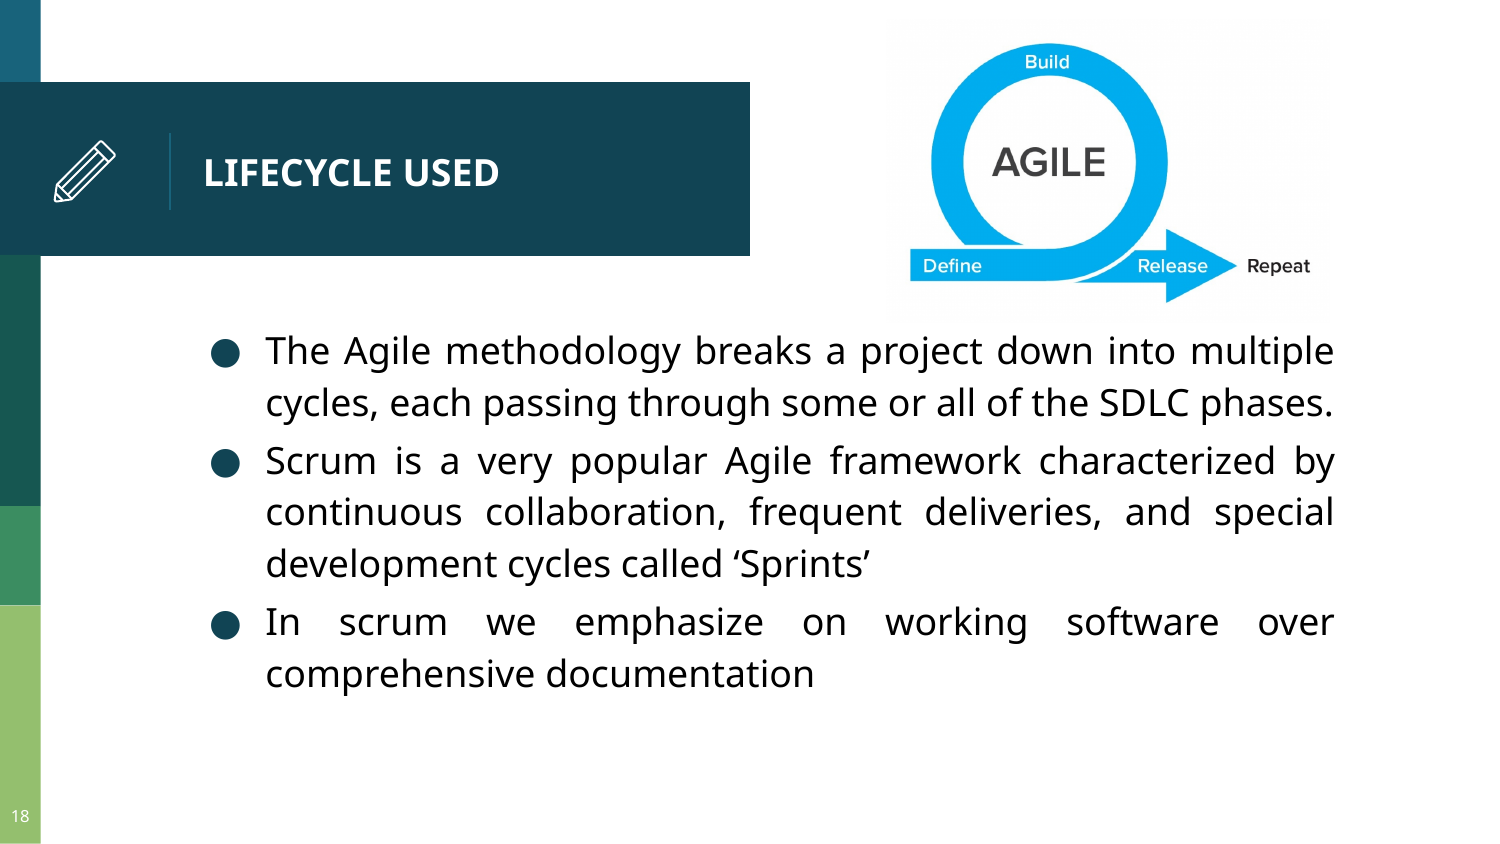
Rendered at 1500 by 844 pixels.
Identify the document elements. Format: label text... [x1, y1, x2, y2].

slide_number 18 [0, 790, 49, 844]
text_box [54, 141, 116, 202]
list The Agile methodology breaks a project down into multiple cycles, each passing through some or all of the SDLC phases. Scrum is a very popular Agile framework characterized by continuous collaboration, frequent deliveries, and special development cycles called ‘Sprints’ In scrum we emphasize on working software over comprehensive documentation [175, 305, 1352, 784]
picture [885, 19, 1330, 323]
title LIFECYCLE USED [187, 87, 715, 256]
